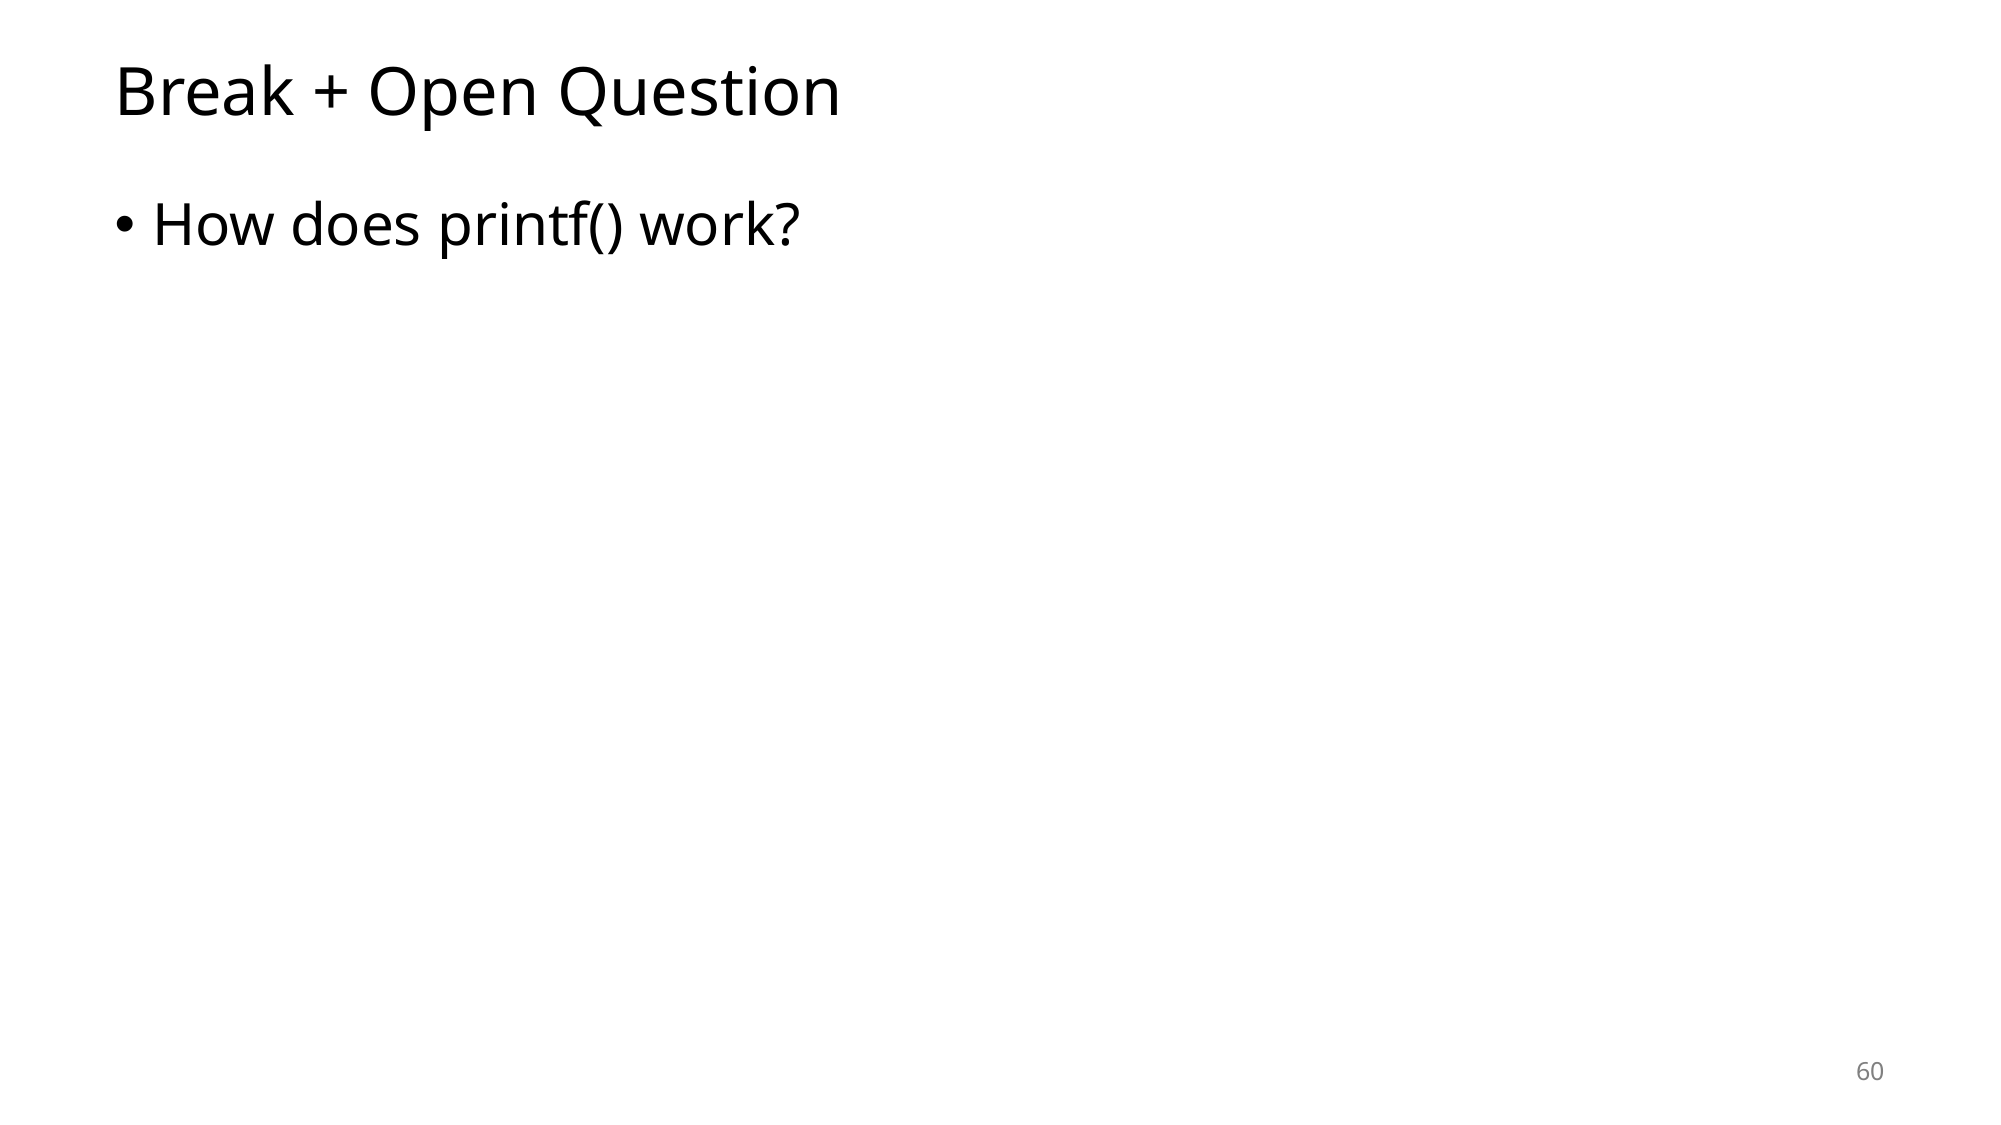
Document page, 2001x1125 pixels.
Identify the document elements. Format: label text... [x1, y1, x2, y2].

list How does printf() work? [99, 187, 1900, 1013]
title Break + Open Question [99, 37, 1900, 150]
slide_number 60 [1749, 1042, 1900, 1103]
